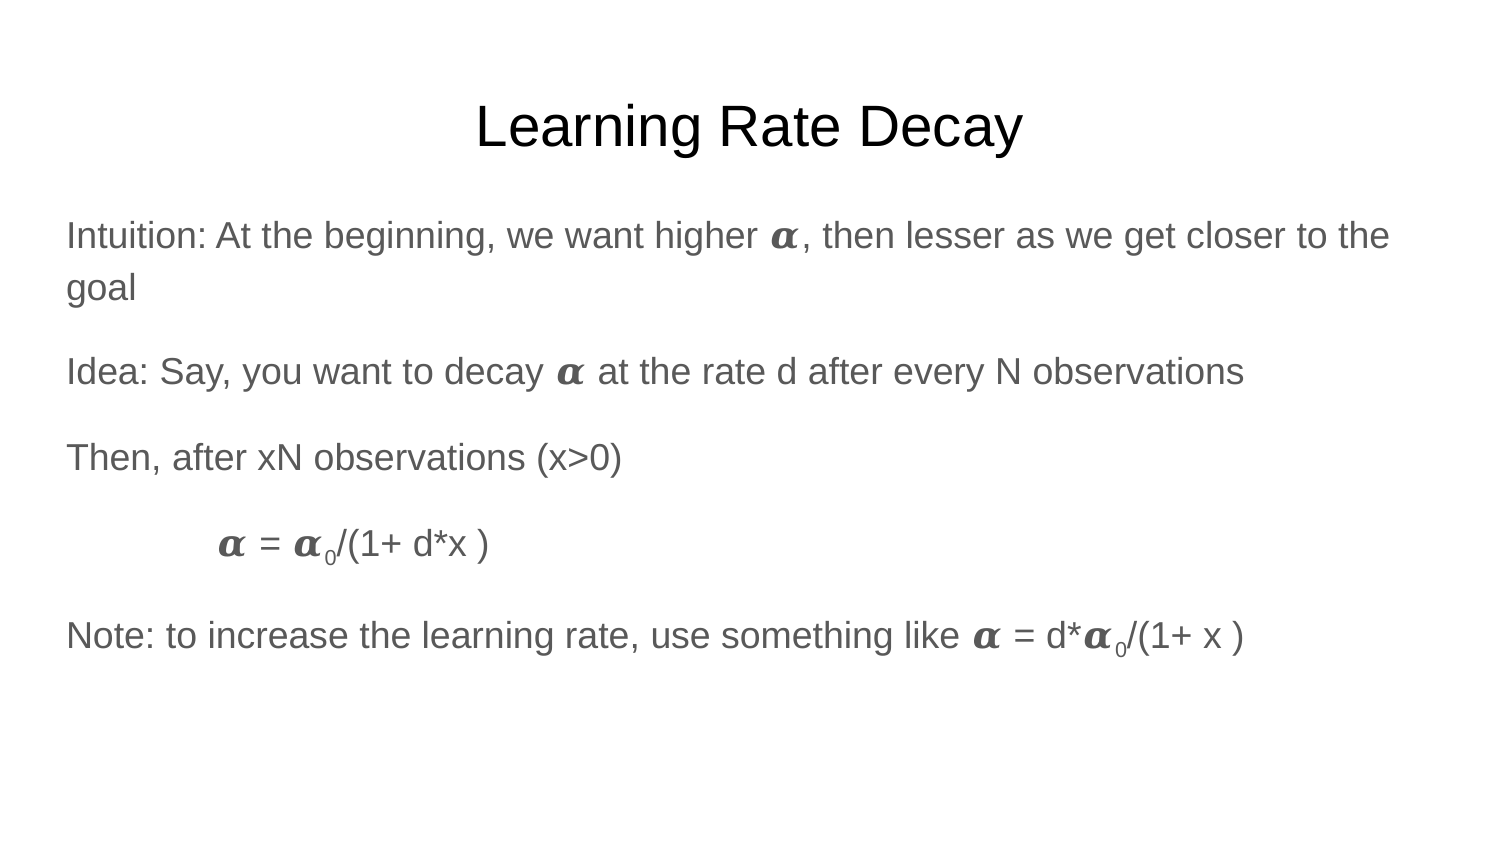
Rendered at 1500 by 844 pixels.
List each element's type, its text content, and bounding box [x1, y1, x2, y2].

list Intuition: At the beginning, we want higher 𝜶, then lesser as we get closer to the goal Idea: Say, you want to decay 𝜶 at the rate d after every N observations Then, after xN observations (x>0) 𝜶 = 𝜶0/(1+ d*x ) Note: to increase the learning rate, use something like 𝜶 = d*𝜶0/(1+ x ) [51, 189, 1449, 750]
title Learning Rate Decay [51, 72, 1449, 167]
